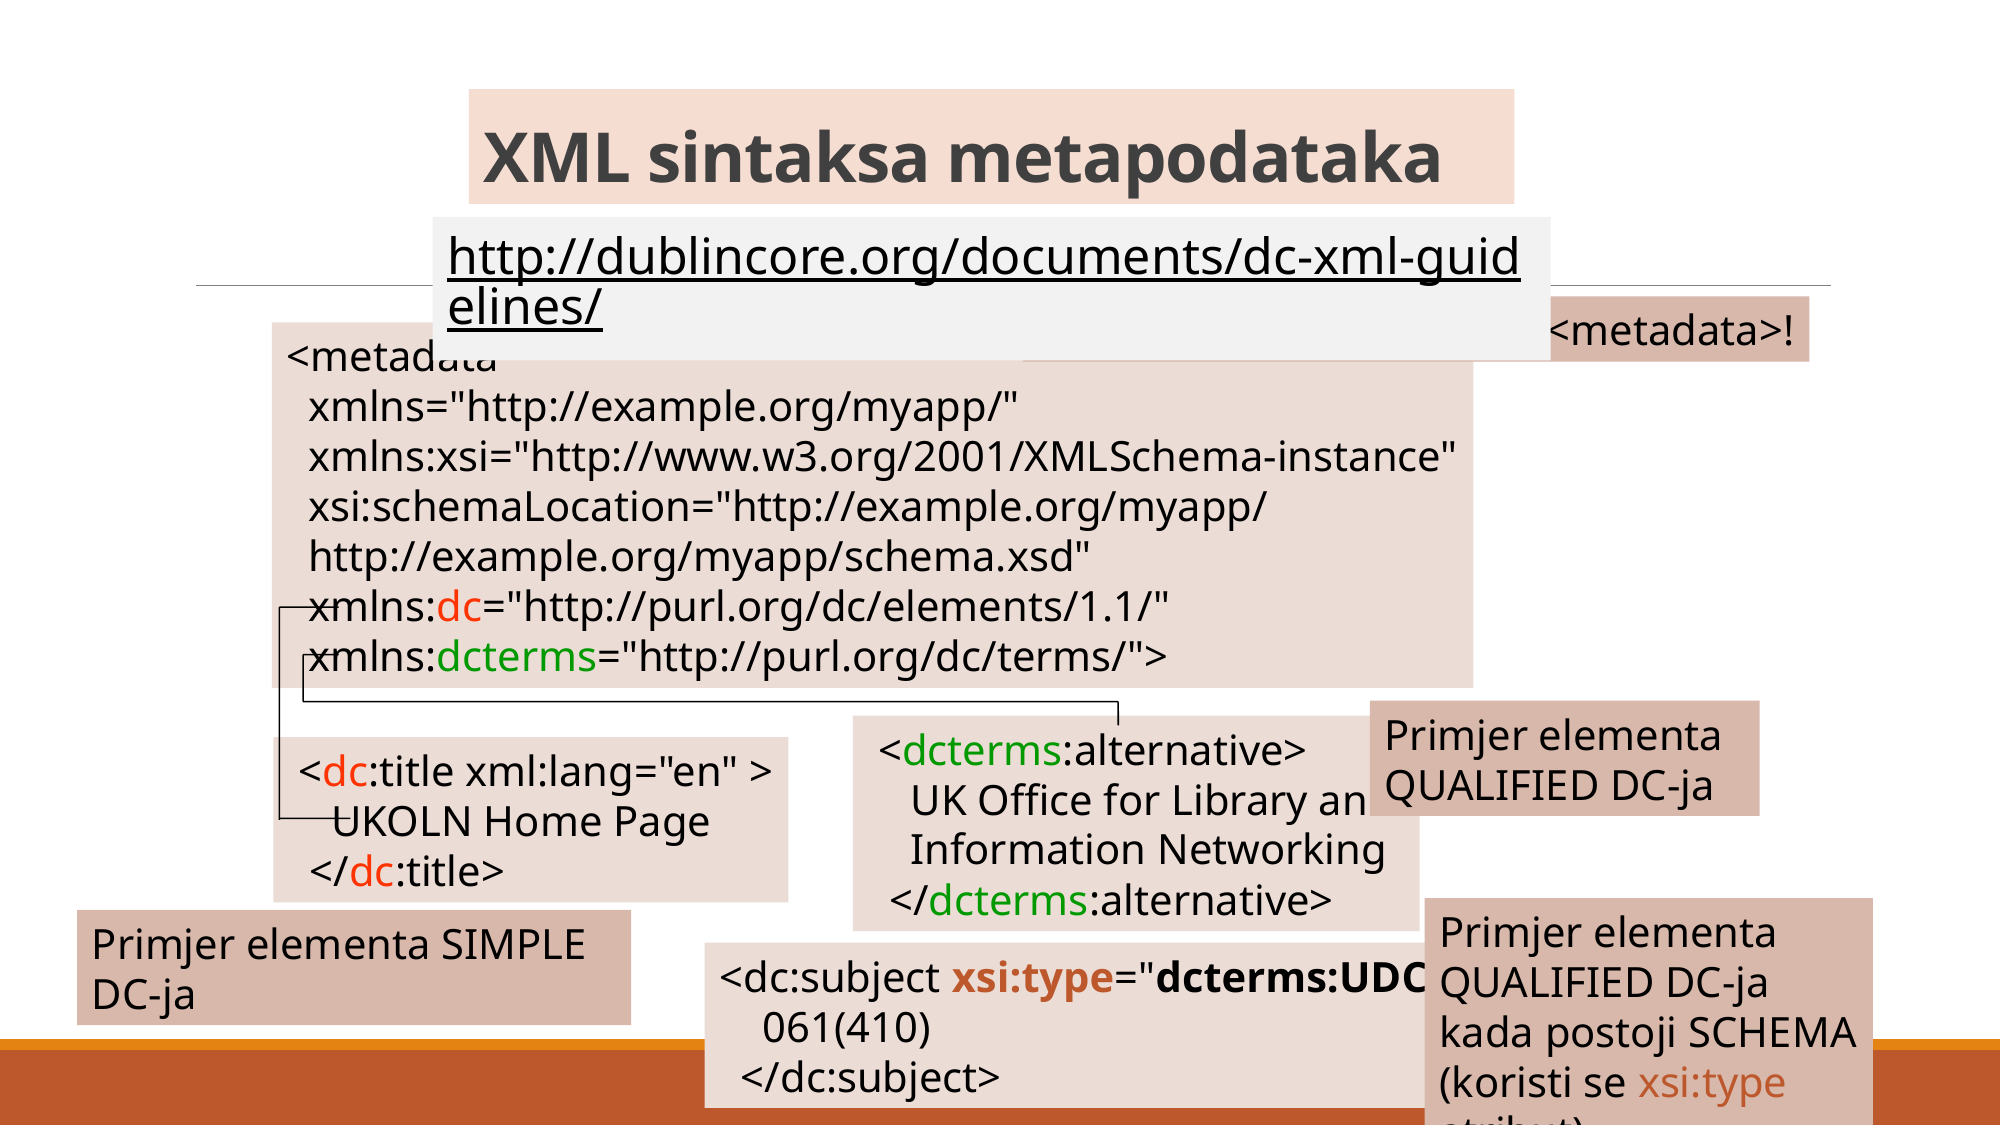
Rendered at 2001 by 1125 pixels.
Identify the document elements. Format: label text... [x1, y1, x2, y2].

text_box <metadata xmlns="http://example.org/myapp/" xmlns:xsi="http://www.w3.org/2001/XMLSchema-instance" xsi:schemaLocation="http://example.org/myapp/ http://example.org/myapp/schema.xsd" xmlns:dc="http://purl.org/dc/elements/1.1/" xmlns:dcterms="http://purl.org/dc/terms/"> [271, 322, 1474, 688]
text_box Primjer elementa QUALIFIED DC-ja kada postoji SCHEMA (koristi se xsi:type atribut) [1424, 898, 1873, 1125]
text_box Primjer elementa QUALIFIED DC-ja [1369, 700, 1760, 816]
text_box NAMESPACES u elementu <metadata>! [1022, 296, 1810, 362]
text_box http://dublincore.org/documents/dc-xml-guidelines/ [432, 216, 1551, 361]
text_box Primjer elementa SIMPLE DC-ja [77, 909, 632, 1026]
text_box <dc:title xml:lang="en" > UKOLN Home Page </dc:title> [273, 737, 789, 903]
title XML sintaksa metapodataka [468, 89, 1515, 204]
text_box <dc:subject xsi:type="dcterms:UDC"> 061(410) </dc:subject> [704, 942, 1424, 1108]
text_box <dcterms:alternative> UK Office for Library and Information Networking </dcterms:alternative> [852, 715, 1420, 932]
